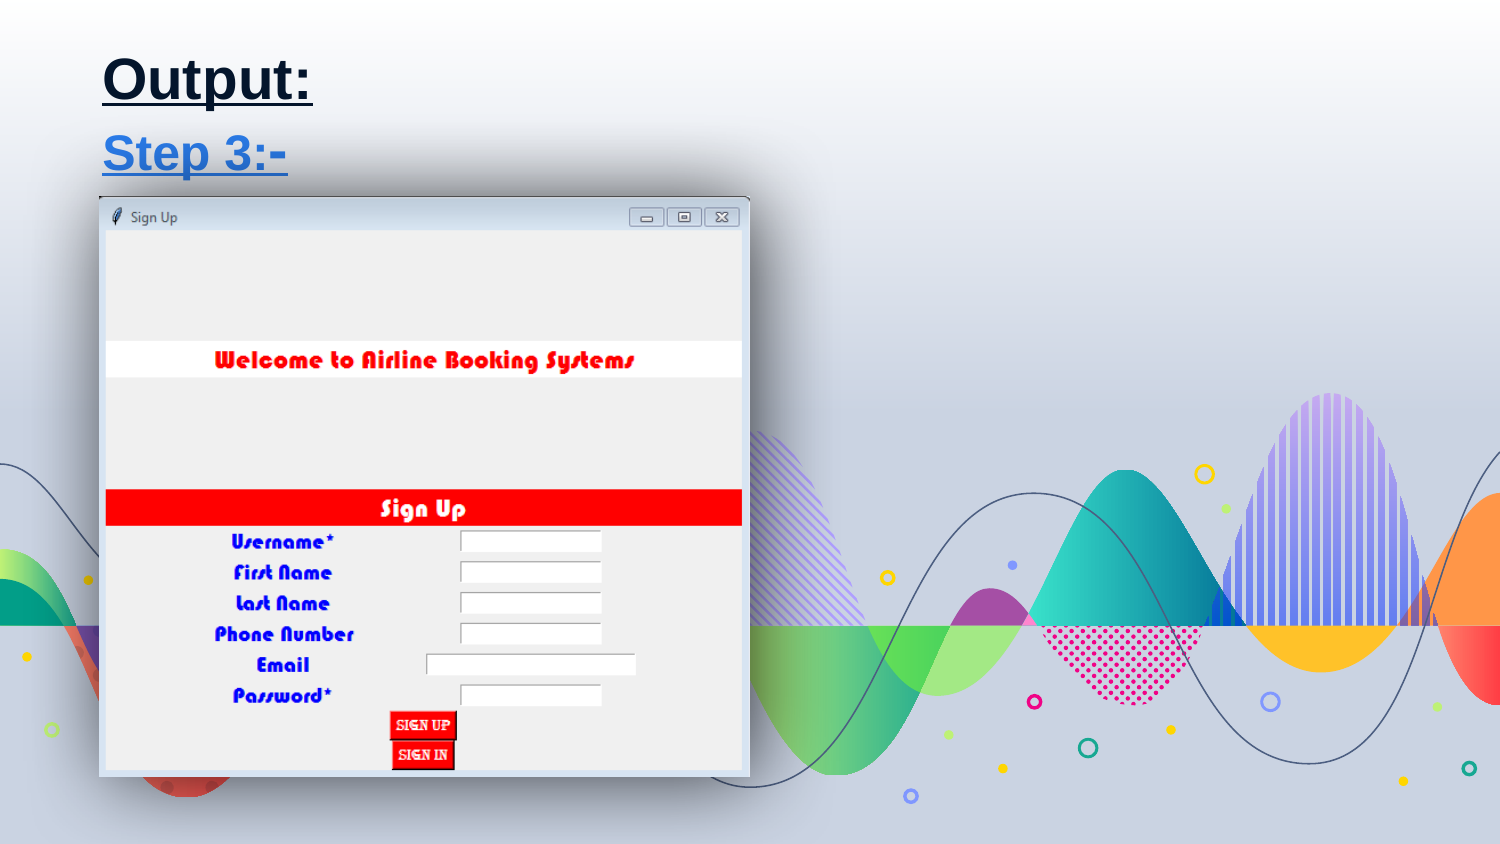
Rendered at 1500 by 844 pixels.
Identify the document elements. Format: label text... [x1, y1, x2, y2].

picture [99, 196, 751, 777]
text_box Output: Step 3:- [87, 34, 1138, 189]
